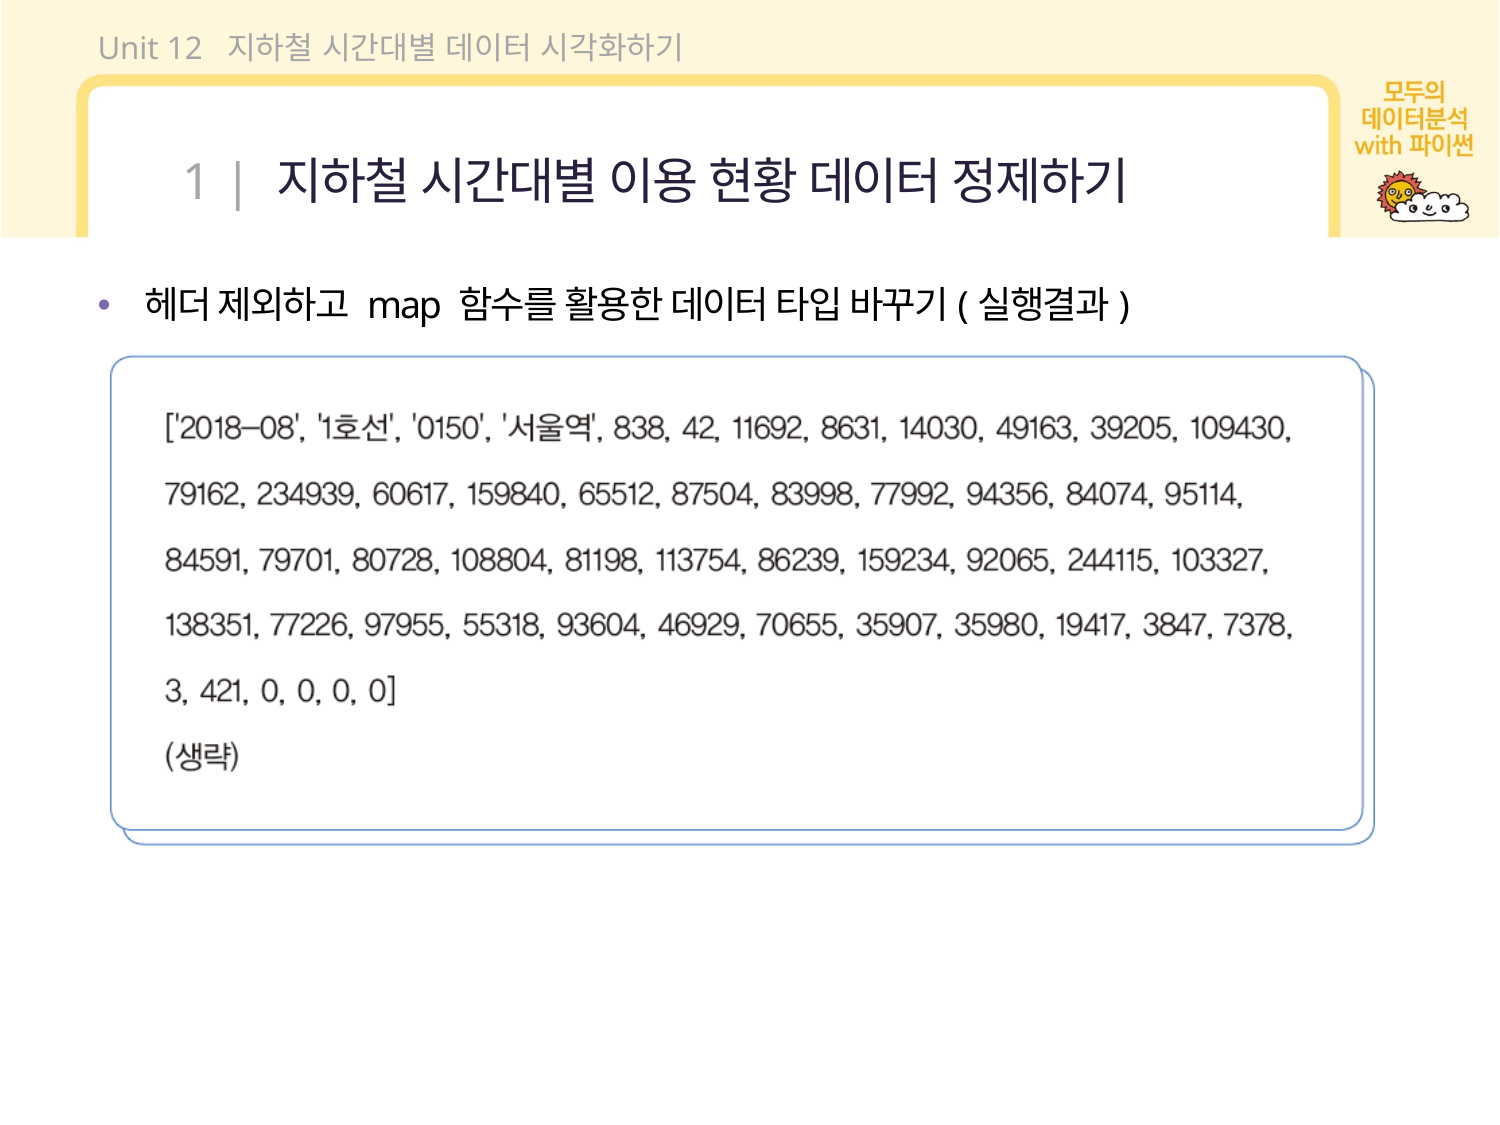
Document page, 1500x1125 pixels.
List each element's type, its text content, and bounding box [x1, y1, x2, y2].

text_box 1 | 지하철 시간대별 이용 현황 데이터 정제하기 [168, 102, 1500, 217]
picture [1, 0, 1499, 1125]
text_box 헤더 제외하고 map 함수를 활용한 데이터 타입 바꾸기(실행결과) [82, 251, 1402, 328]
text_box Unit 12 지하철 시간대별 데이터 시각화하기 [82, 0, 1133, 74]
